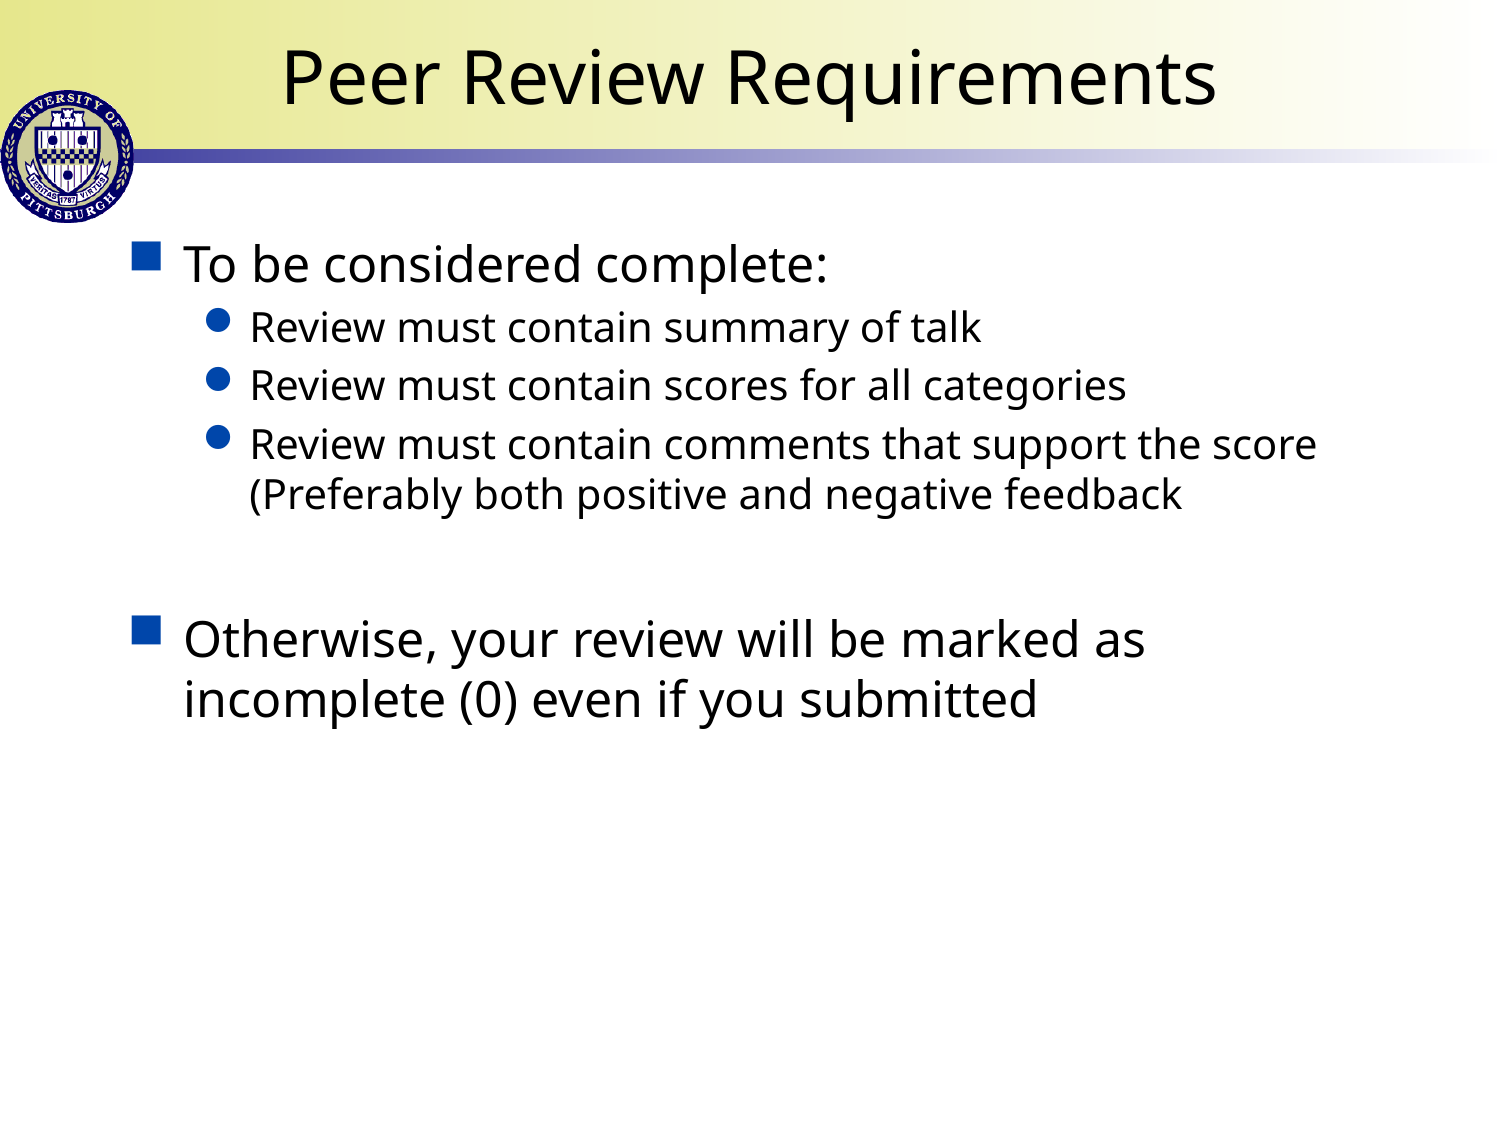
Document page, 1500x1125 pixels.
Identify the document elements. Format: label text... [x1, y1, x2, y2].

list To be considered complete: Review must contain summary of talk Review must contain scores for all categories Review must contain comments that support the score (Preferably both positive and negative feedback Otherwise, your review will be marked as incomplete (0) even if you submitted [112, 224, 1388, 1000]
title Peer Review Requirements [0, 0, 1500, 150]
picture [0, 150, 134, 223]
